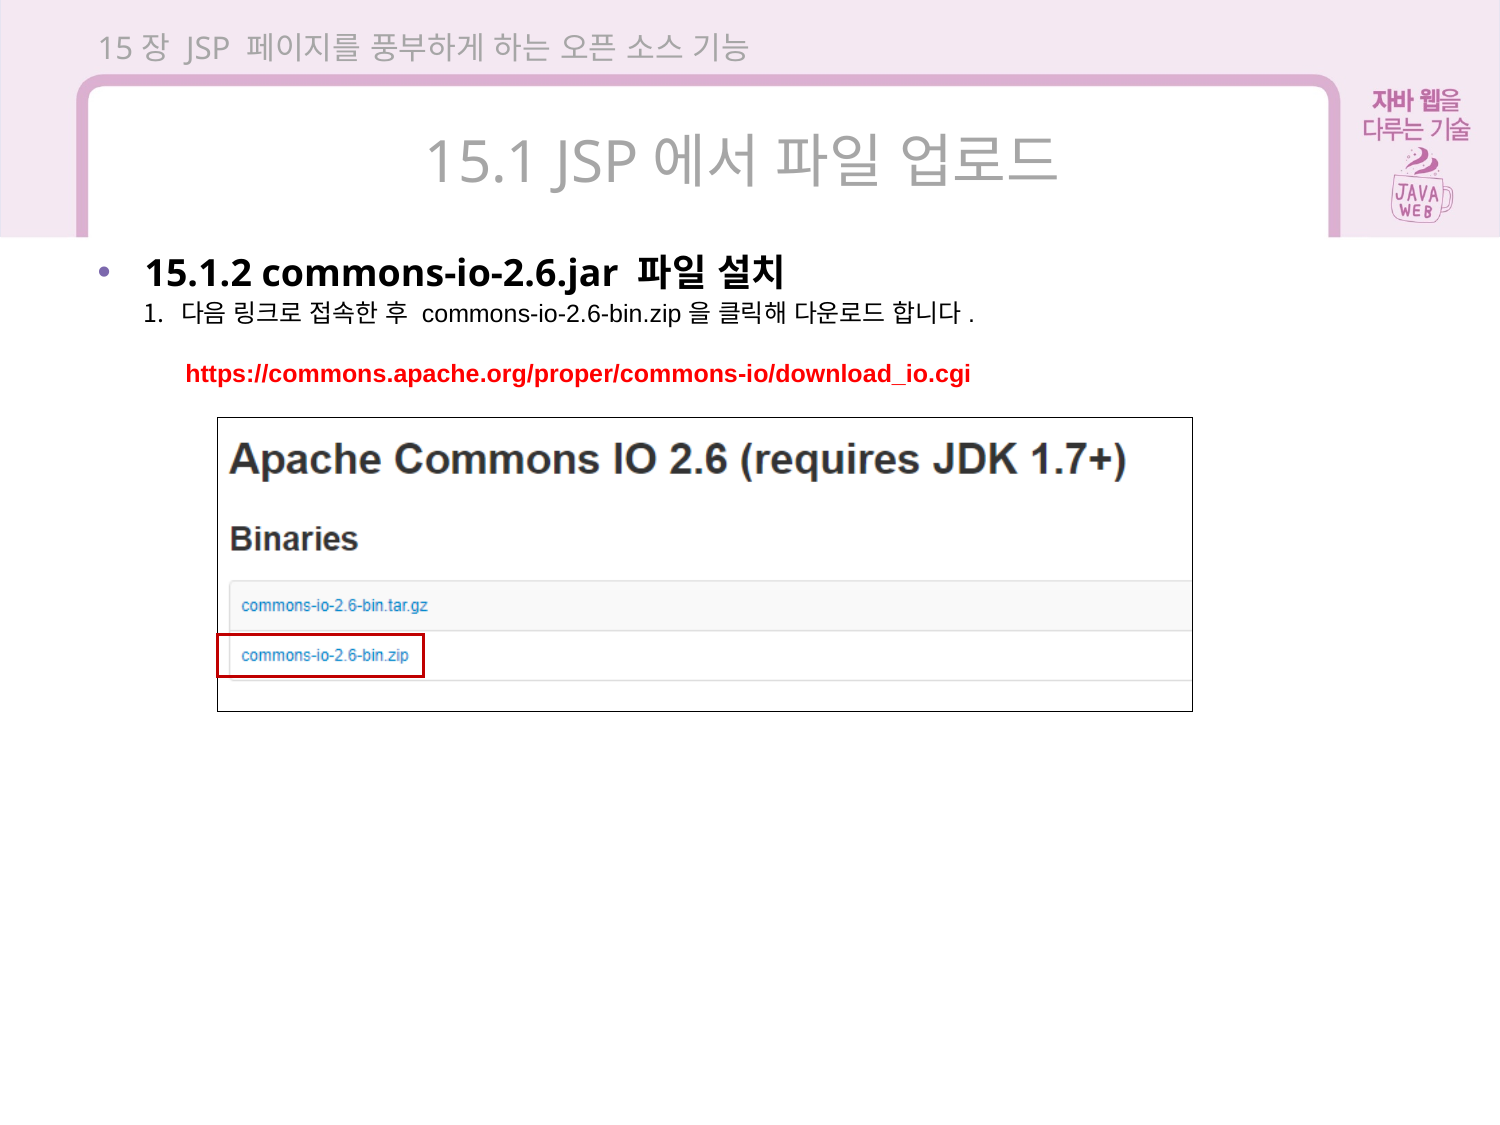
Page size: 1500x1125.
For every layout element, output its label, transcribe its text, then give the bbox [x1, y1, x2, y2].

text_box 15.1.2 commons-io-2.6.jar 파일 설치 [82, 218, 1402, 302]
text_box 다음 링크로 접속한 후 commons-io-2.6-bin.zip을 클릭해 다운로드 합니다. https://commons.apache.org/proper/commons-io/download_io.cgi [128, 290, 1313, 396]
picture [0, 0, 1500, 1125]
text_box 15장 JSP 페이지를 풍부하게 하는 오픈 소스 기능 [82, 0, 1133, 74]
text_box 15.1 JSP에서 파일 업로드 [217, 117, 1268, 202]
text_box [217, 417, 1193, 712]
